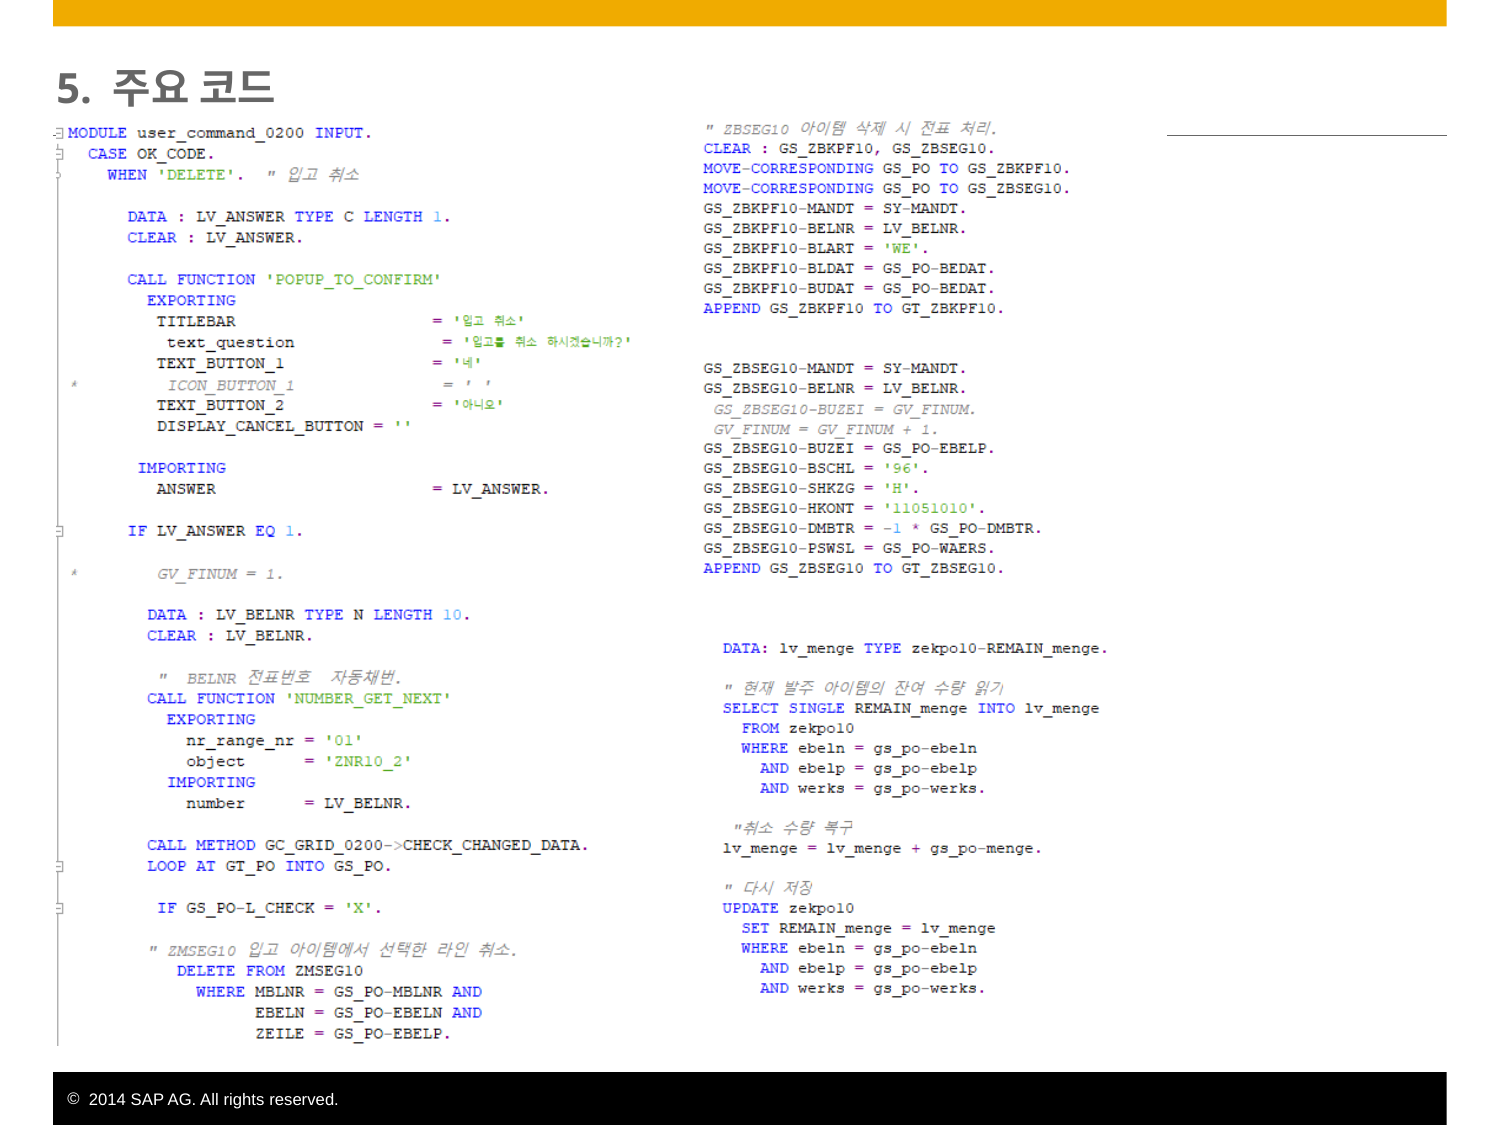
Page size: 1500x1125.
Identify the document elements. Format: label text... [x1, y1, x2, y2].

title 5. 주요 코드 [56, 50, 1407, 124]
picture [55, 112, 1167, 1046]
